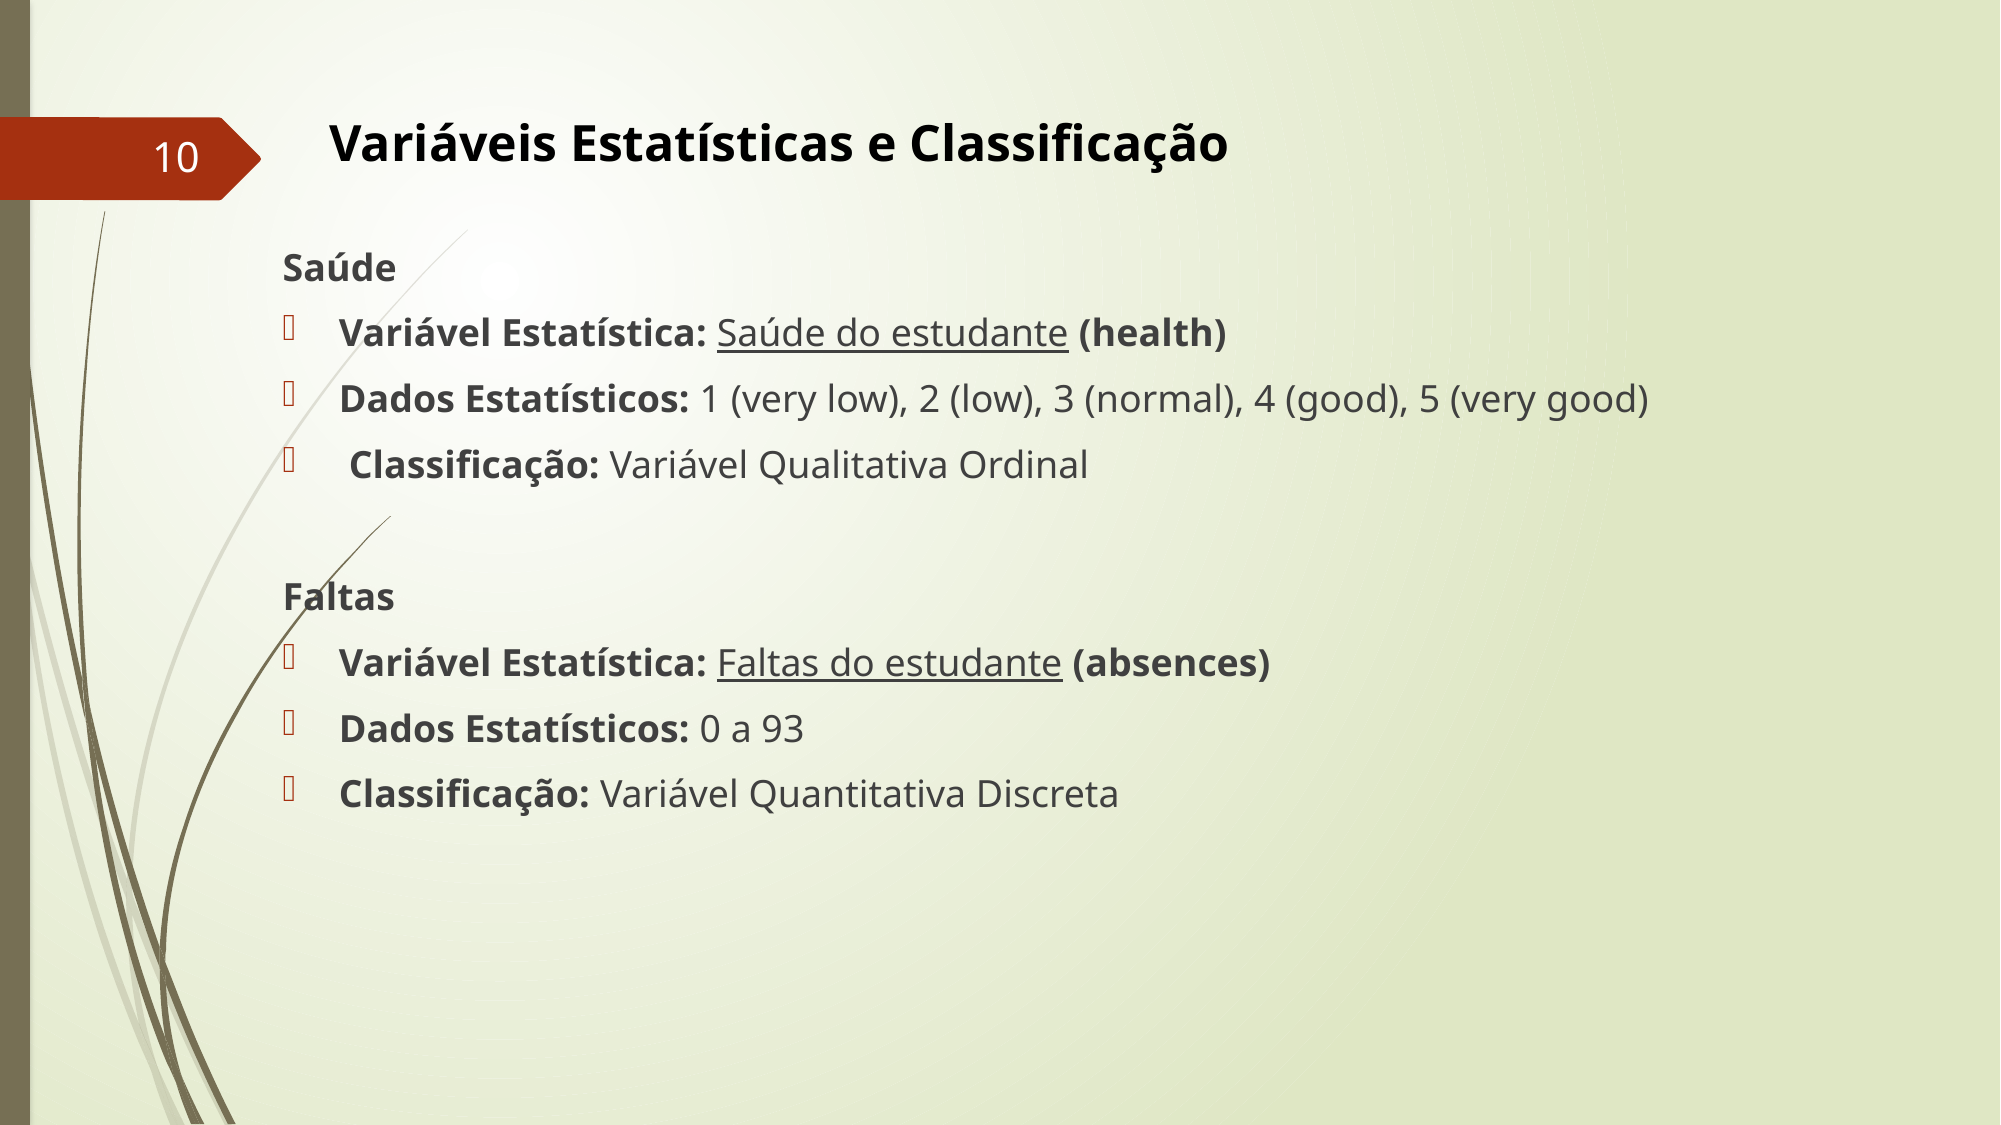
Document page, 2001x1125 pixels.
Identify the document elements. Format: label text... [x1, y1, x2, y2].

slide_number 10 [87, 129, 216, 190]
text_box Variáveis Estatísticas e Classificação [314, 103, 1686, 179]
list Saúde Variável Estatística: Saúde do estudante (health) Dados Estatísticos: 1 (very low), 2 (low), 3 (normal), 4 (good), 5 (very good) Classificação: Variável Qualitativa Ordinal Faltas Variável Estatística: Faltas do estudante (absences) Dados Estatísticos: 0 a 93 Classificação: Variável Quantitativa Discreta [267, 104, 1888, 970]
